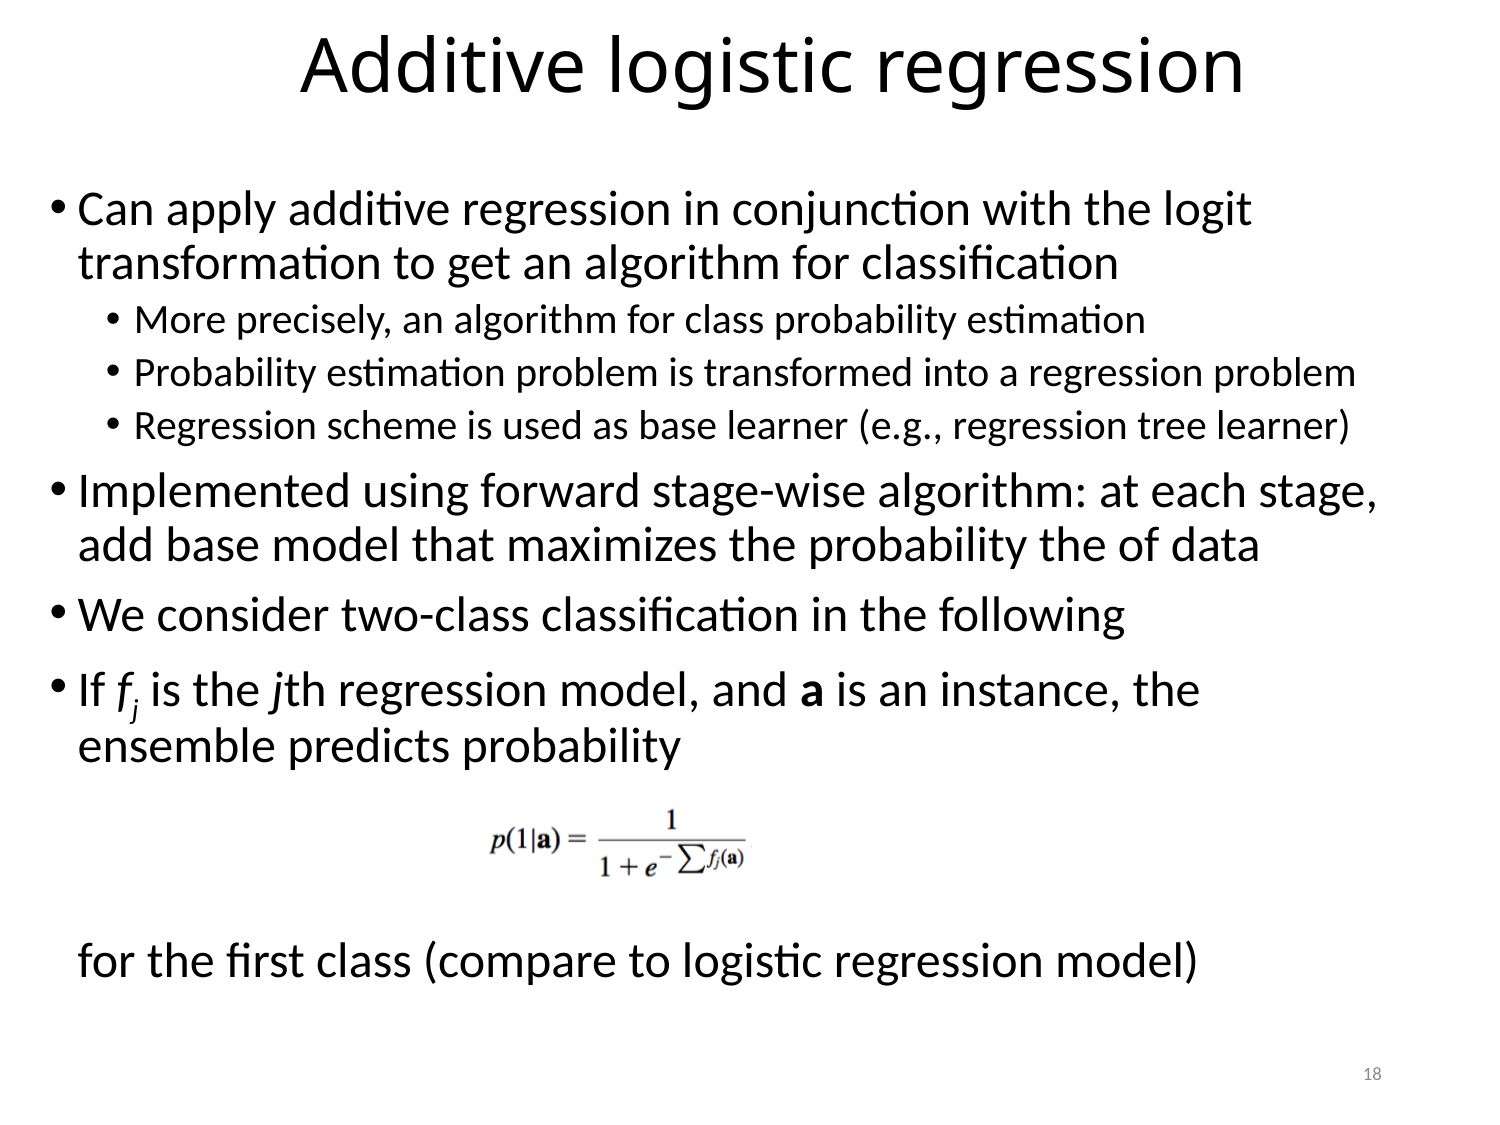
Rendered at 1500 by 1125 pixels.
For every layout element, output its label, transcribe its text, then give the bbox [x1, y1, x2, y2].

title Additive logistic regression [285, 0, 1416, 162]
picture [478, 801, 752, 887]
slide_number 18 [1059, 1042, 1397, 1103]
list Can apply additive regression in conjunction with the logit transformation to get an algorithm for classification More precisely, an algorithm for class probability estimation Probability estimation problem is transformed into a regression problem Regression scheme is used as base learner (e.g., regression tree learner) Implemented using forward stage-wise algorithm: at each stage, add base model that maximizes the probability the of data We consider two-class classification in the following If fj is the jth regression model, and a is an instance, the ensemble predicts probability for the first class (compare to logistic regression model) [34, 174, 1401, 997]
